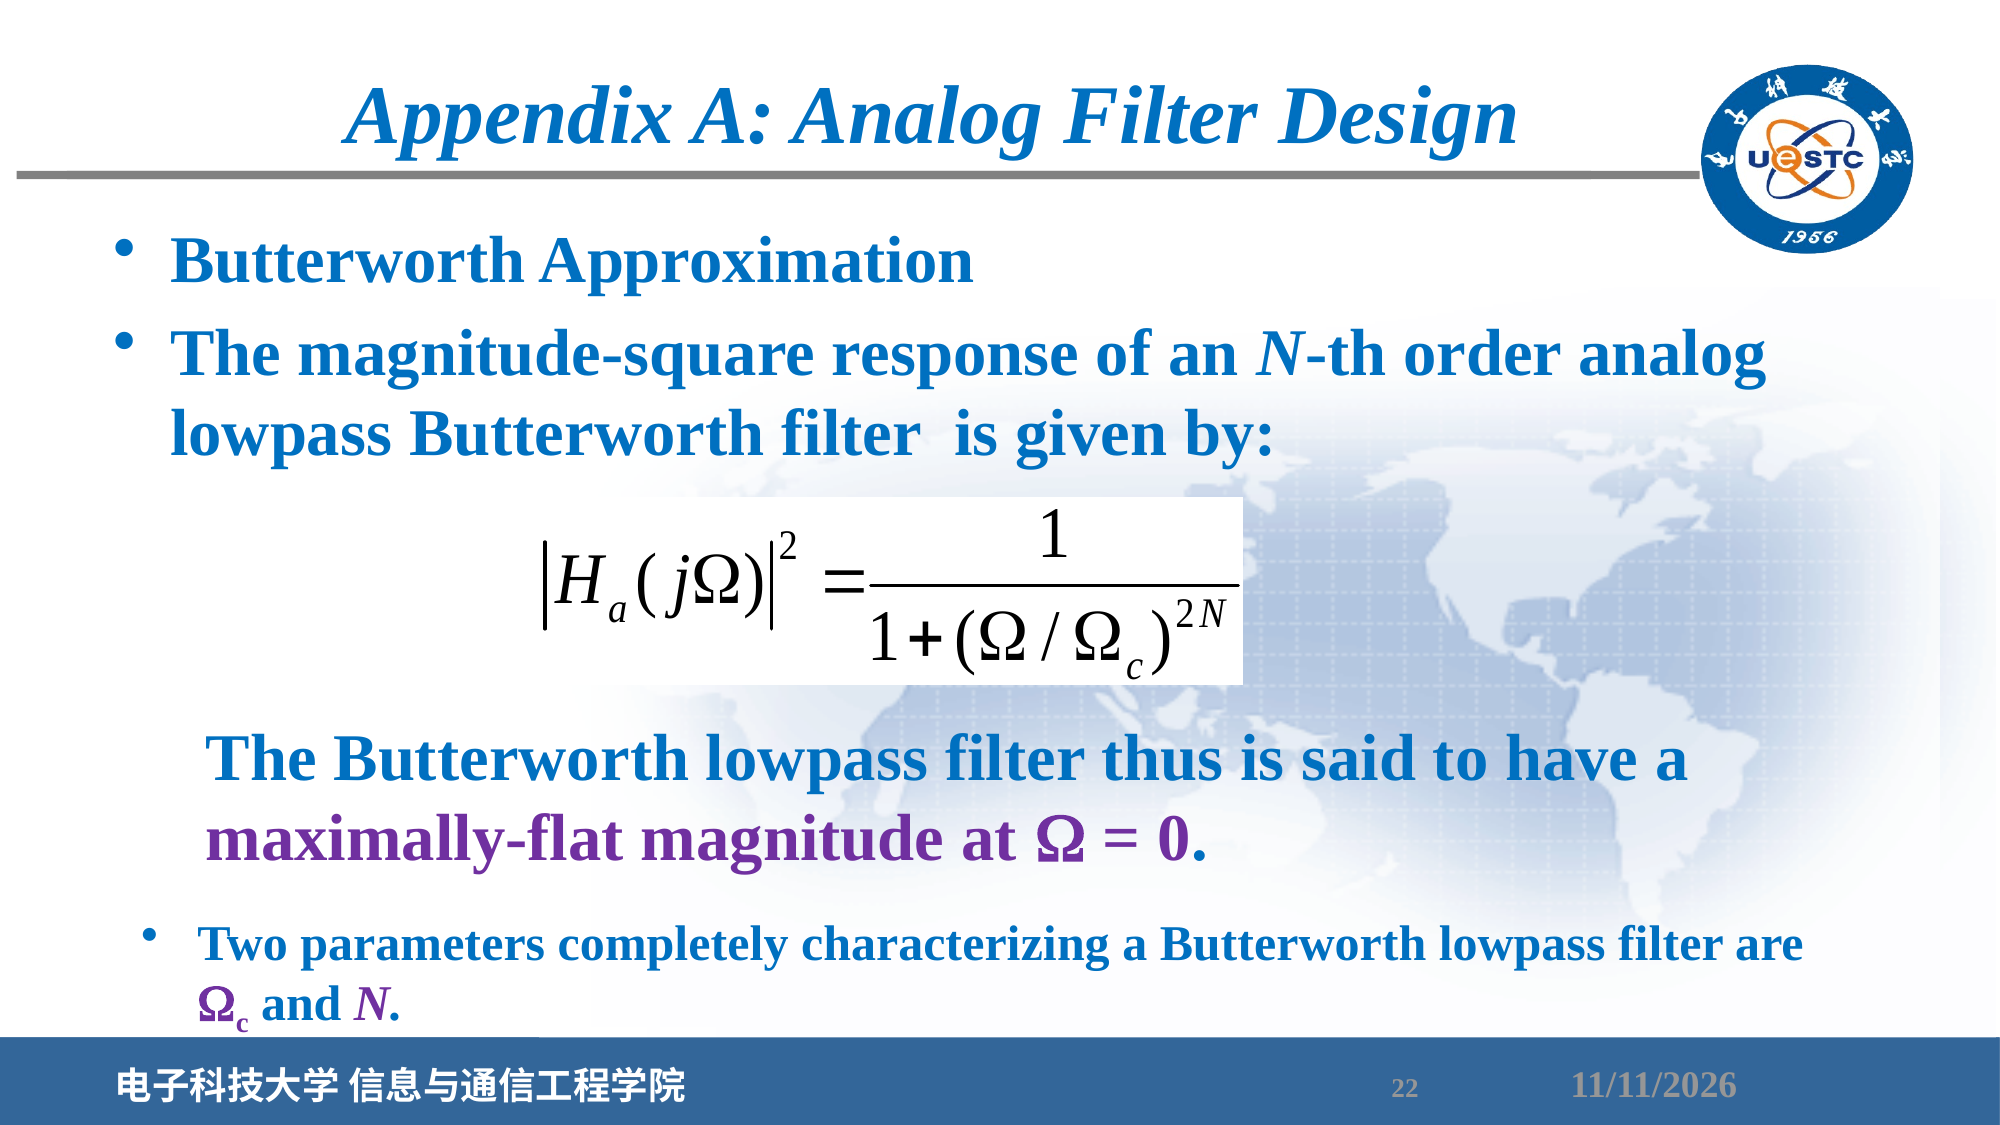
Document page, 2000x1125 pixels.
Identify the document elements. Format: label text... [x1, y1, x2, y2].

text_box Appendix A: Analog Filter Design [33, 45, 1833, 175]
text_box The Butterworth lowpass filter thus is said to have a maximally-flat magnitude at  = 0. [190, 706, 1786, 882]
list Butterworth Approximation The magnitude-square response of an N-th order analog lowpass Butterworth filter is given by: [98, 208, 1804, 492]
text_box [538, 496, 1244, 686]
text_box Two parameters completely characterizing a Butterworth lowpass filter are c and N. [125, 902, 1851, 1033]
picture [1678, 56, 1968, 263]
picture [483, 287, 1996, 1037]
